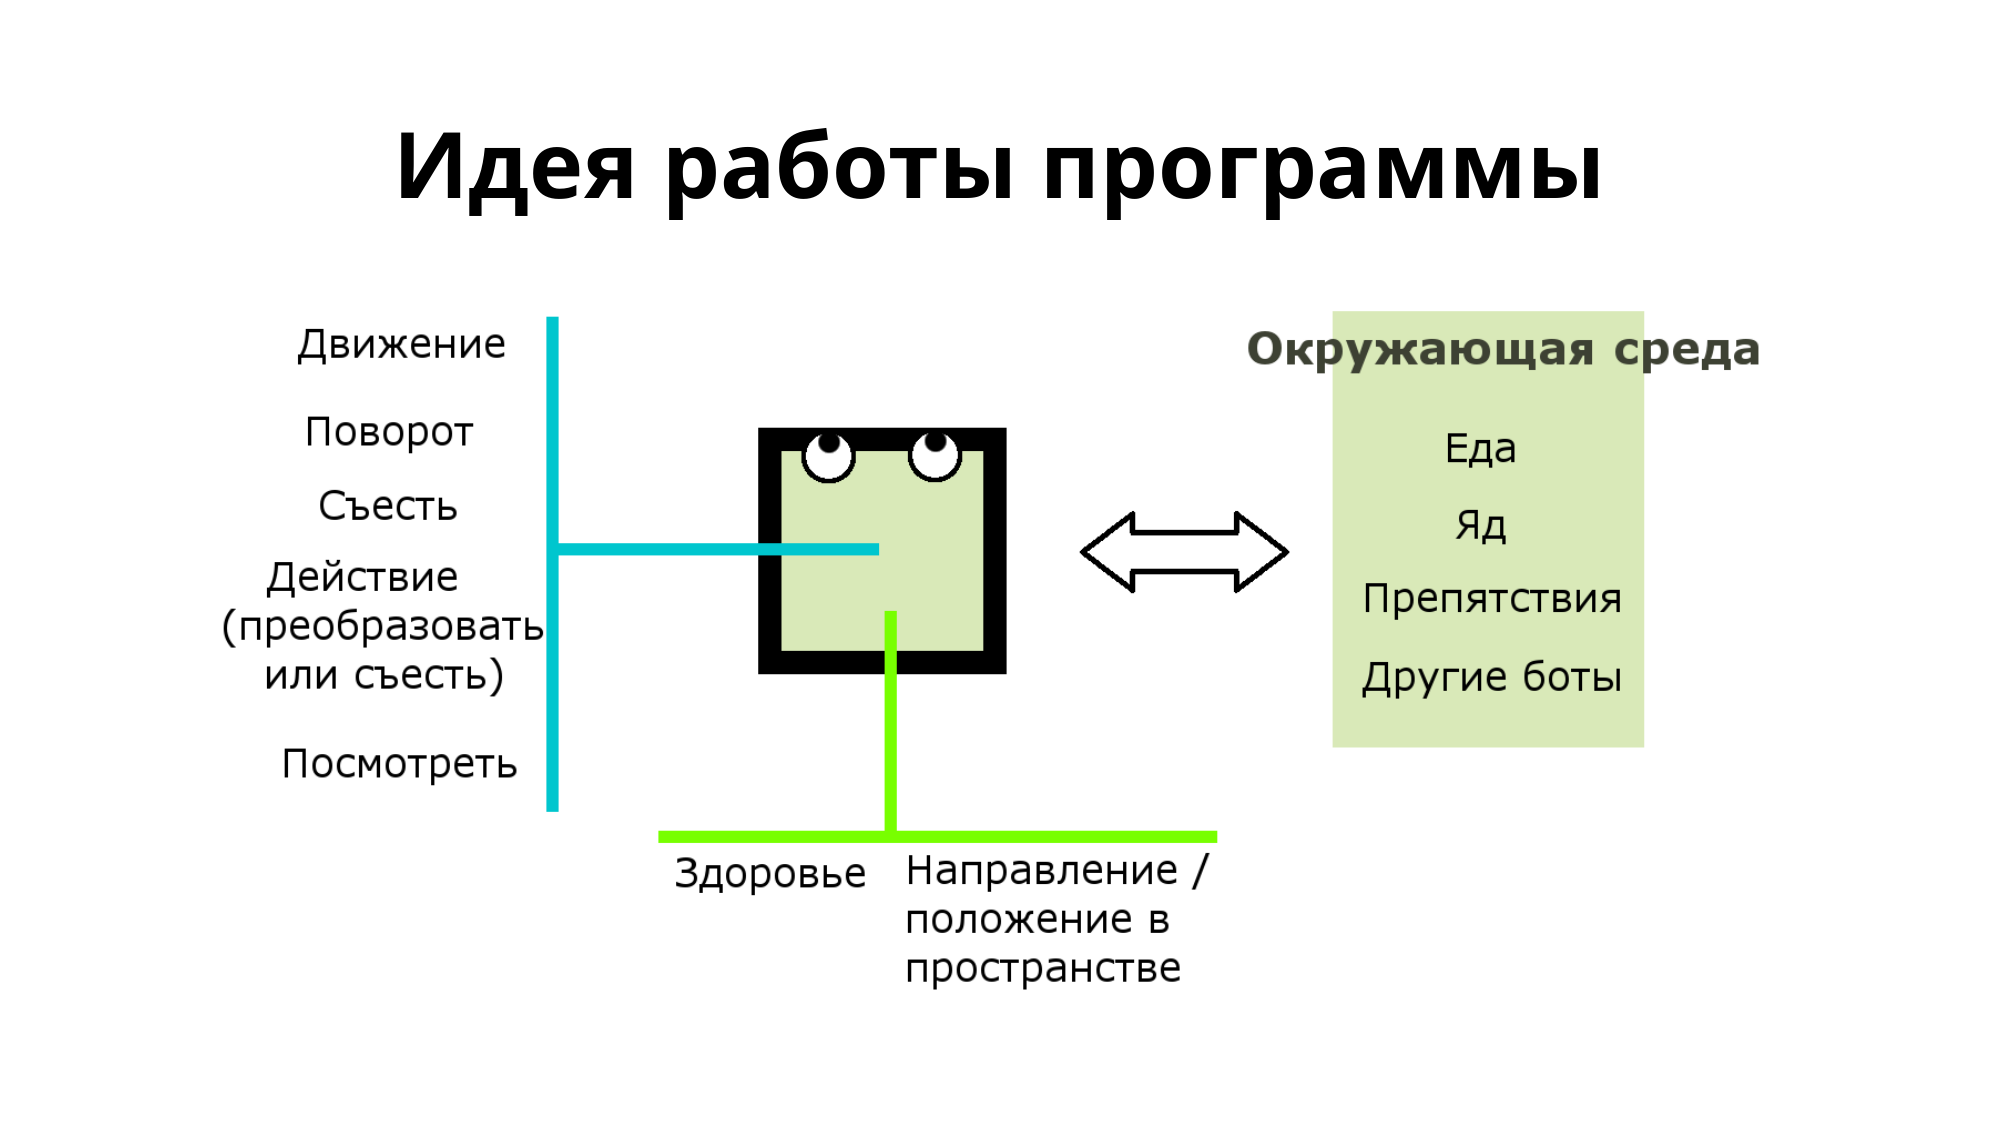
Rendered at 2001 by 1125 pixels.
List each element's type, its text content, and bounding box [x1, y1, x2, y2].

text_box Идея работы программы [137, 59, 1863, 278]
picture [216, 299, 1784, 1014]
